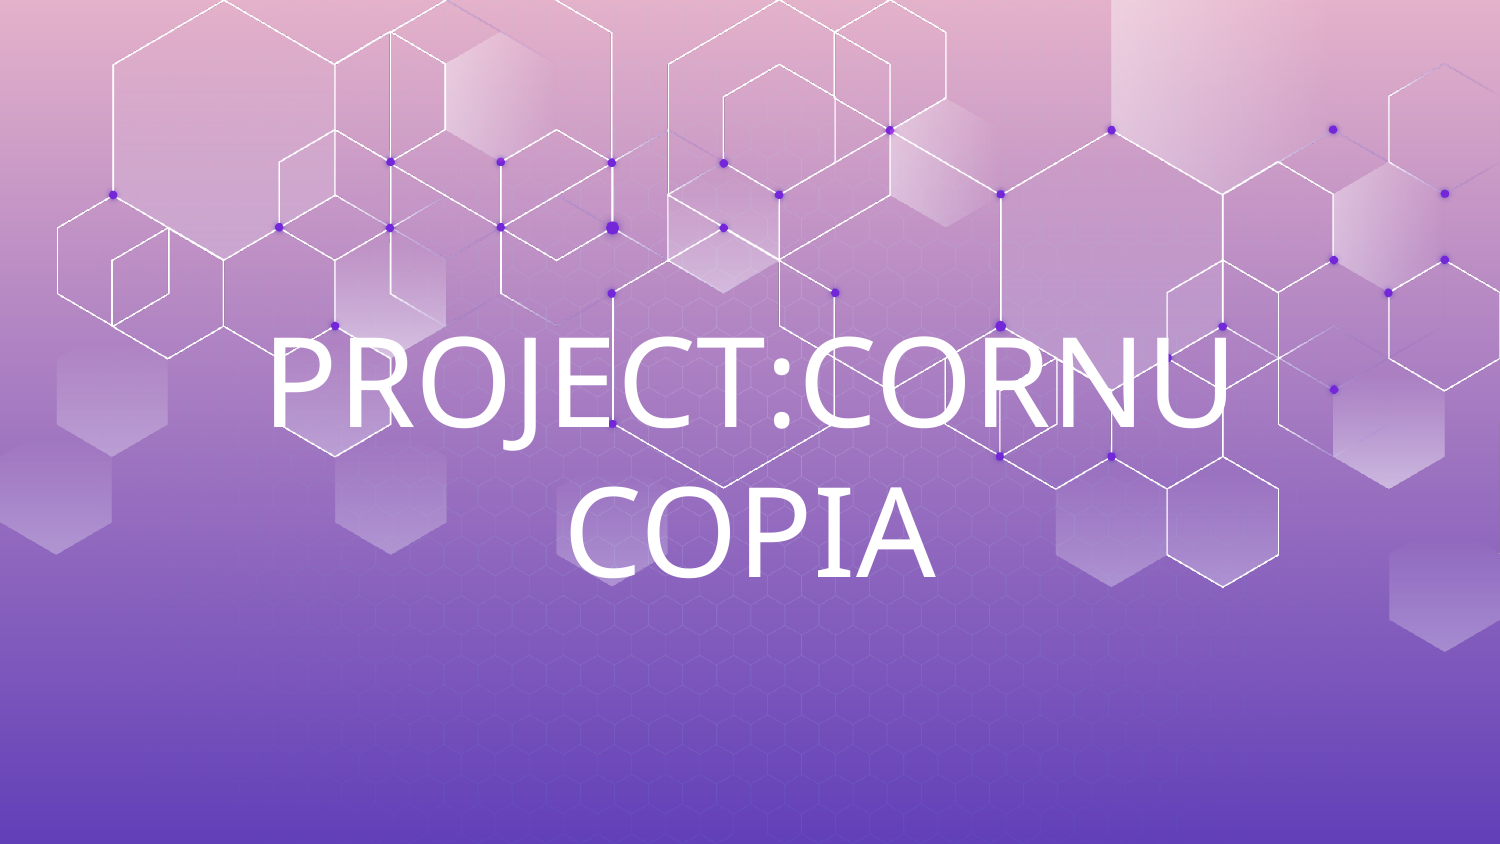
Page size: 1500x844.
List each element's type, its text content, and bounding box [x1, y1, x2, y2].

picture [0, 0, 1500, 844]
title PROJECT:CORNUCOPIA [225, 507, 1275, 618]
